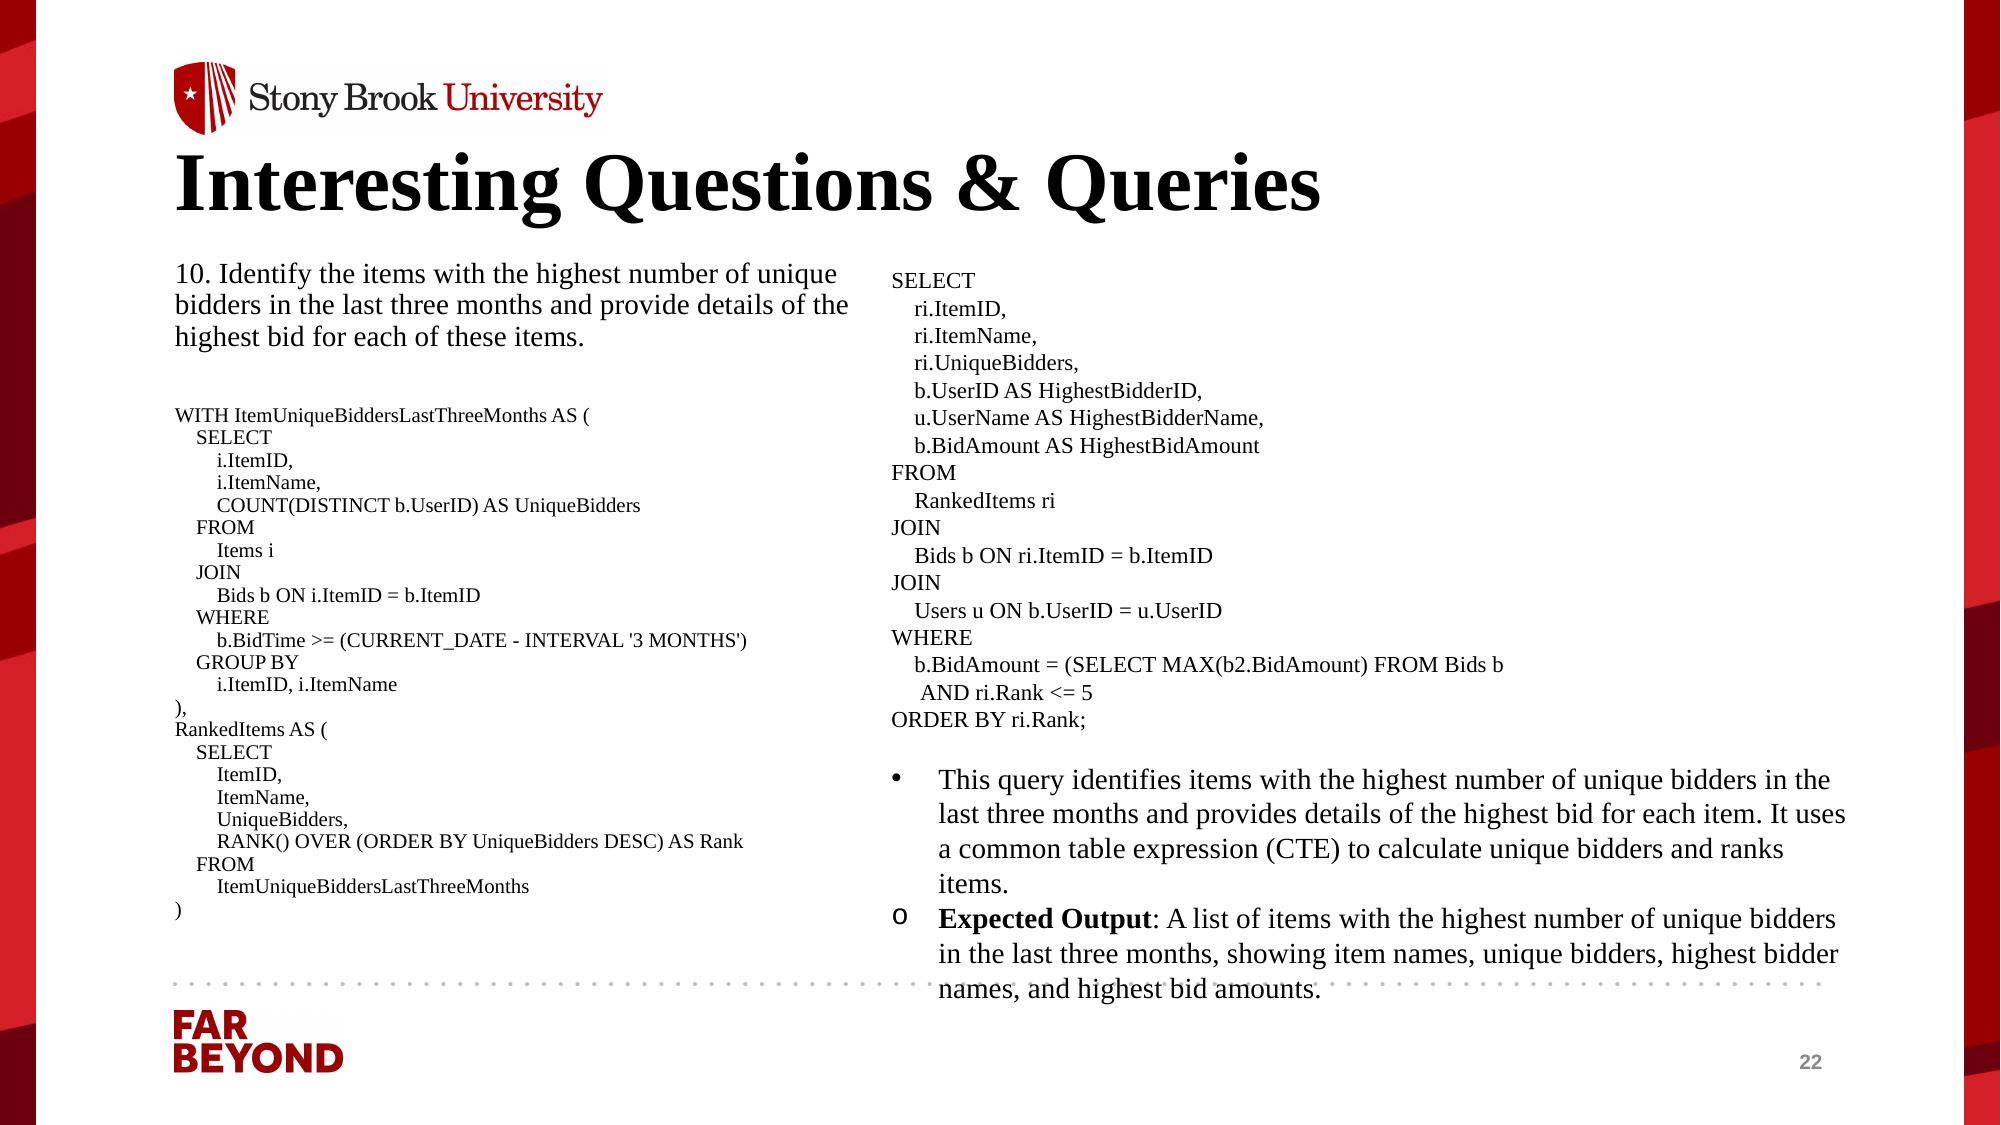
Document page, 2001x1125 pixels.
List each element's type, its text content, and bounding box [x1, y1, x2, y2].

title Interesting Questions & Queries [174, 154, 1867, 259]
picture [174, 62, 603, 135]
picture [1964, 0, 2000, 1125]
text_box SELECT ri.ItemID, ri.ItemName, ri.UniqueBidders, b.UserID AS HighestBidderID, u.UserName AS HighestBidderName, b.BidAmount AS HighestBidAmount FROM RankedItems ri JOIN Bids b ON ri.ItemID = b.ItemID JOIN Users u ON b.UserID = u.UserID WHERE b.BidAmount = (SELECT MAX(b2.BidAmount) FROM Bids b AND ri.Rank <= 5 ORDER BY ri.Rank; This query identifies items with the highest number of unique bidders in the last three months and provides details of the highest bid for each item. It uses a common table expression (CTE) to calculate unique bidders and ranks items. Expected Output: A list of items with the highest number of unique bidders in the last three months, showing item names, unique bidders, highest bidder names, and highest bid amounts. [876, 258, 1877, 1013]
picture [0, 0, 36, 1125]
picture [174, 1010, 343, 1073]
slide_number ‹#› [1387, 1031, 1838, 1092]
list 10. Identify the items with the highest number of unique bidders in the last three months and provide details of the highest bid for each of these items. WITH ItemUniqueBiddersLastThreeMonths AS ( SELECT i.ItemID, i.ItemName, COUNT(DISTINCT b.UserID) AS UniqueBidders FROM Items i JOIN Bids b ON i.ItemID = b.ItemID WHERE b.BidTime >= (CURRENT_DATE - INTERVAL '3 MONTHS') GROUP BY i.ItemID, i.ItemName ), RankedItems AS ( SELECT ItemID, ItemName, UniqueBidders, RANK() OVER (ORDER BY UniqueBidders DESC) AS Rank FROM ItemUniqueBiddersLastThreeMonths ) [174, 259, 858, 981]
